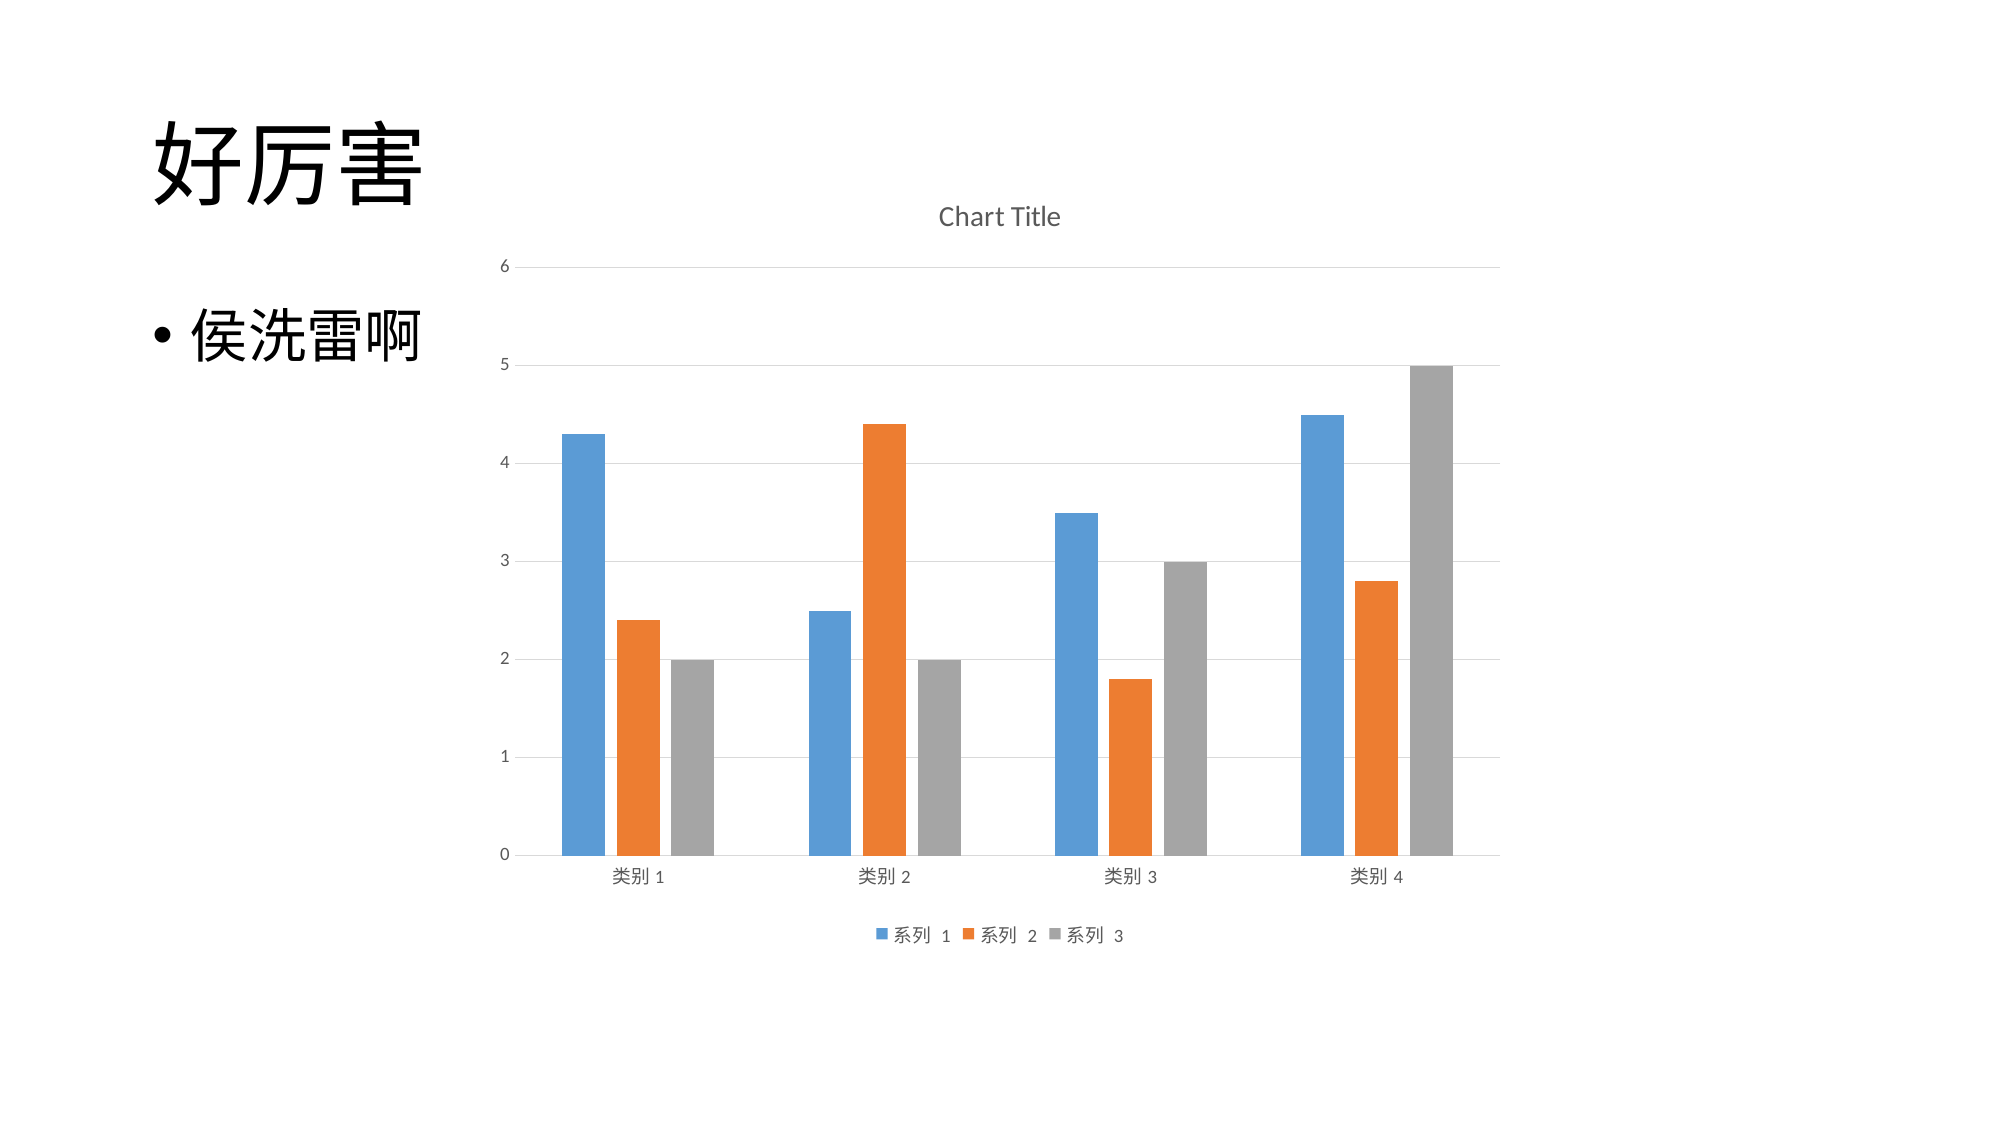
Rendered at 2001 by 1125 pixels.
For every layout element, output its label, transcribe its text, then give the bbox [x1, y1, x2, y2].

list 侯洗雷啊 [137, 299, 1863, 1014]
chart [479, 171, 1521, 954]
title 好厉害 [137, 59, 1863, 278]
